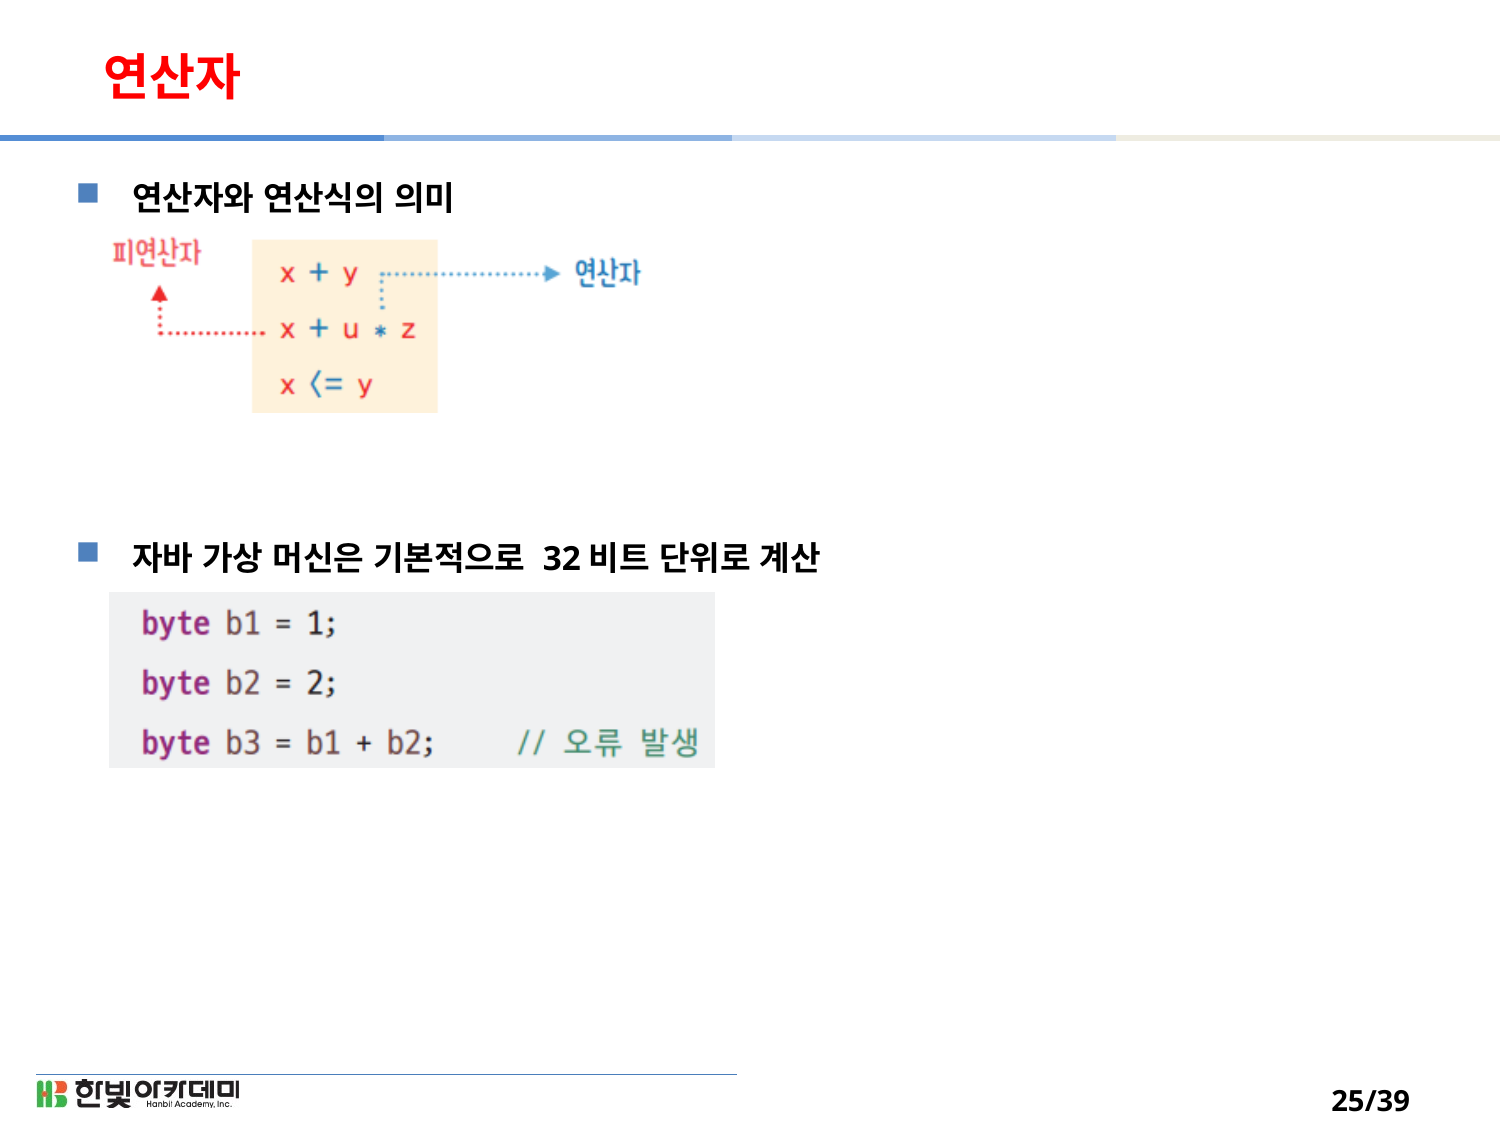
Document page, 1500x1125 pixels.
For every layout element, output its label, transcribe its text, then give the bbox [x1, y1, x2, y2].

title 연산자 [88, 30, 1330, 121]
picture [36, 1079, 239, 1108]
list 연산자와 연산식의 의미 자바 가상 머신은 기본적으로 32비트 단위로 계산 [60, 149, 1408, 1037]
picture [109, 592, 715, 768]
picture [109, 234, 650, 413]
